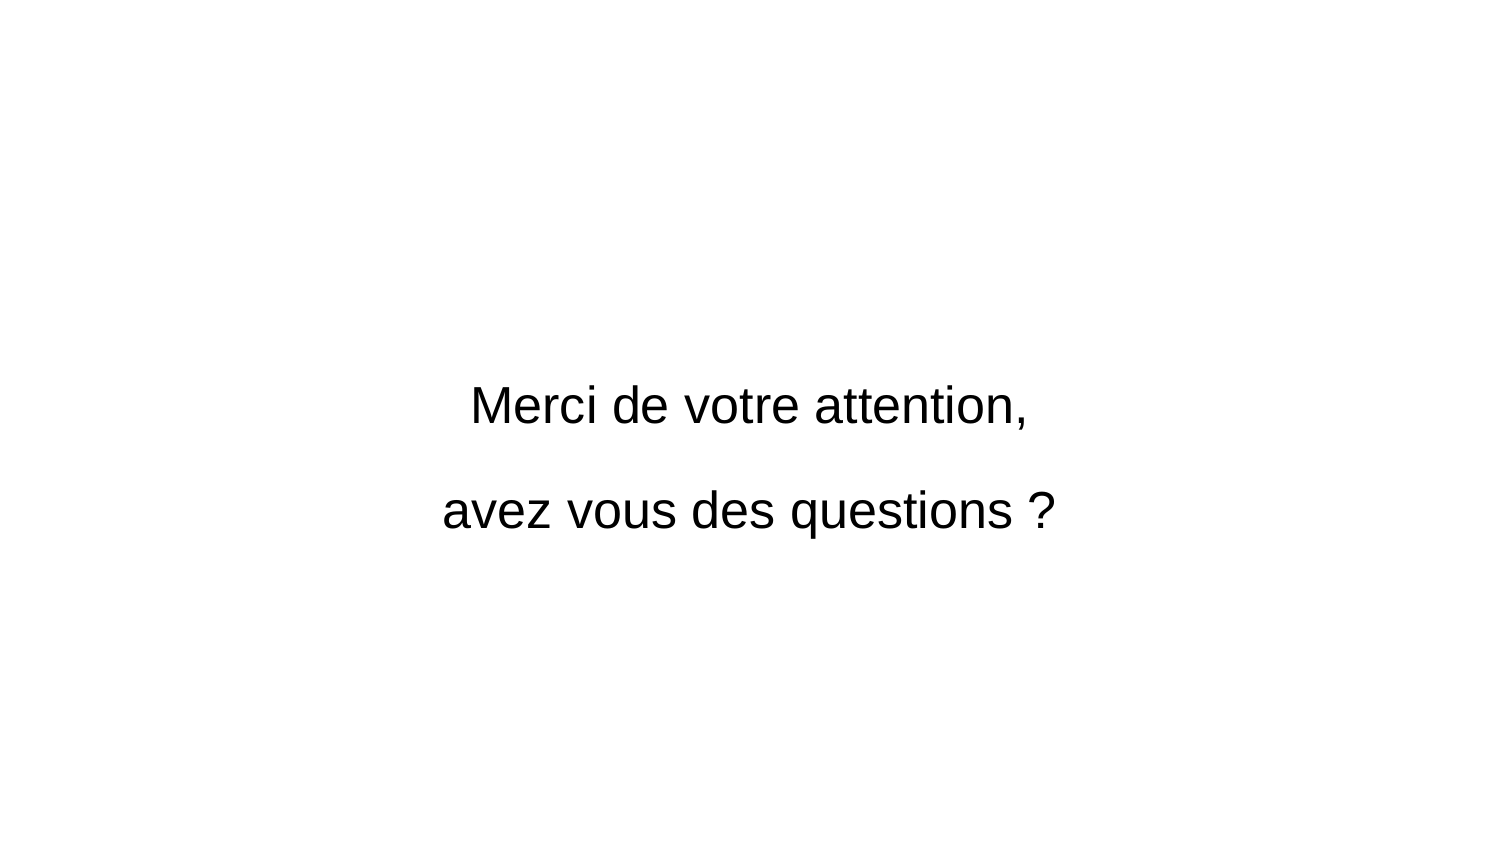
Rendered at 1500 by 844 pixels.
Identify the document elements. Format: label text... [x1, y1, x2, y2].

list Merci de votre attention, avez vous des questions ? [51, 189, 1449, 750]
